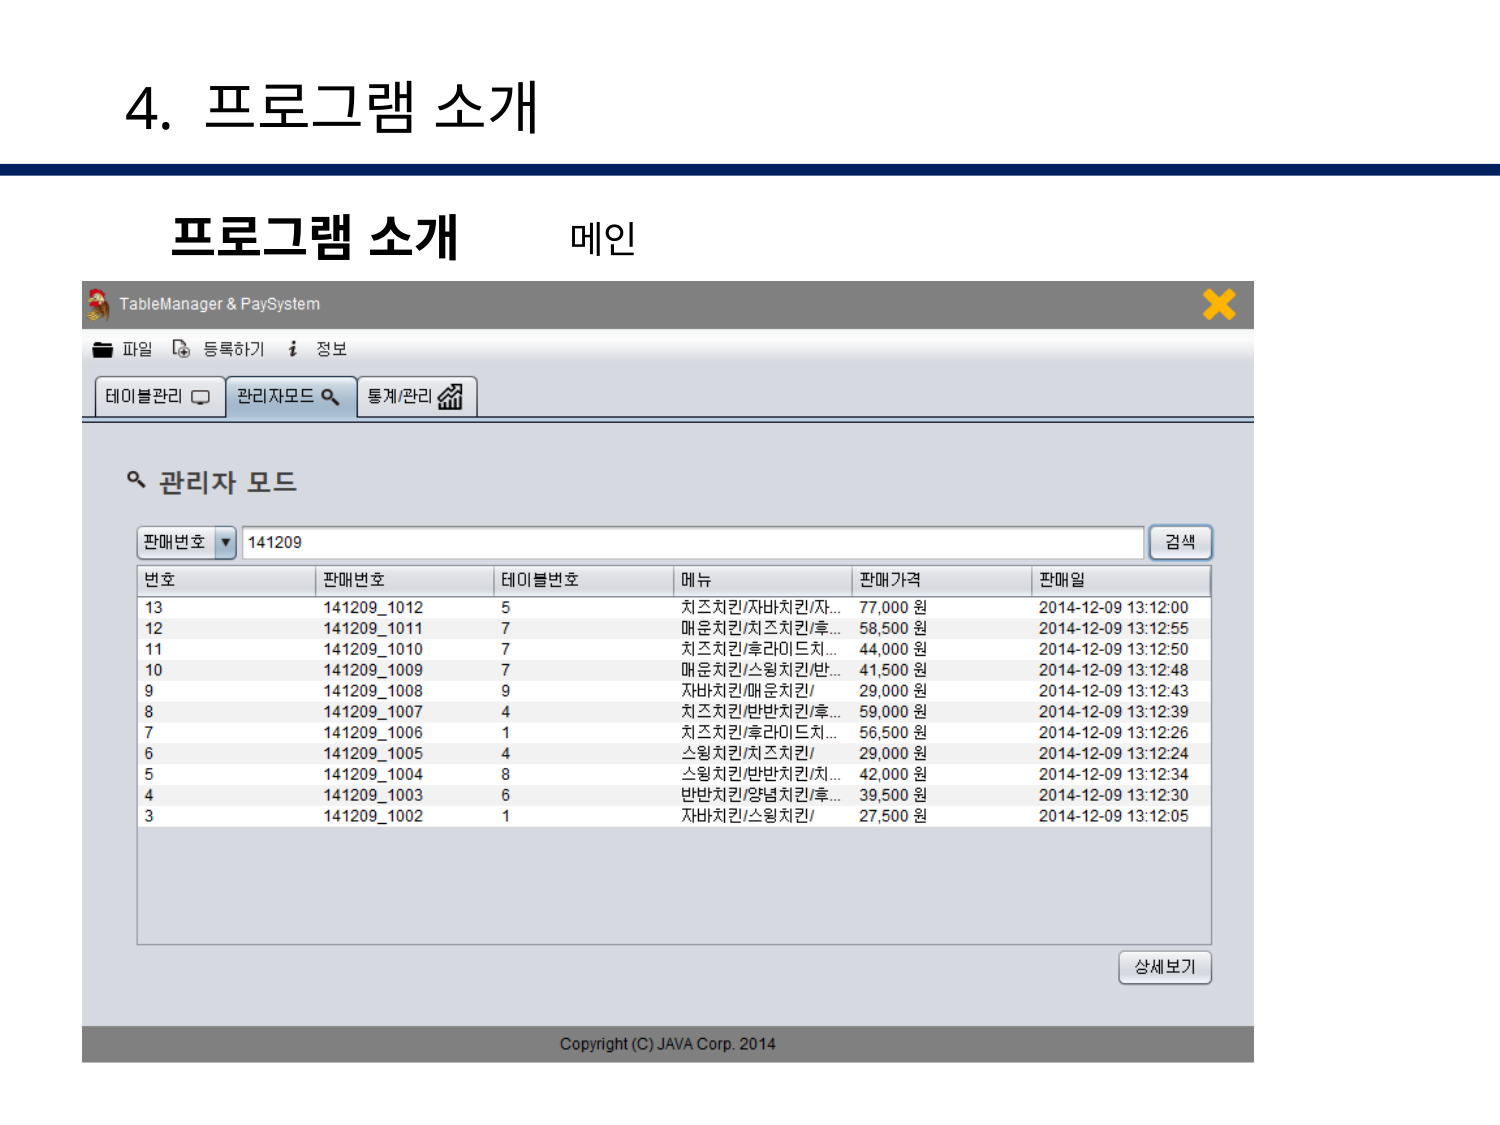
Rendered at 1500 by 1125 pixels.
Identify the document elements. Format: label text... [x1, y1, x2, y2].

text_box 메인 [554, 208, 654, 269]
picture [81, 280, 1255, 1064]
text_box [0, 162, 1500, 178]
text_box 4. 프로그램 소개 [110, 64, 556, 149]
text_box 프로그램 소개 [155, 199, 476, 274]
